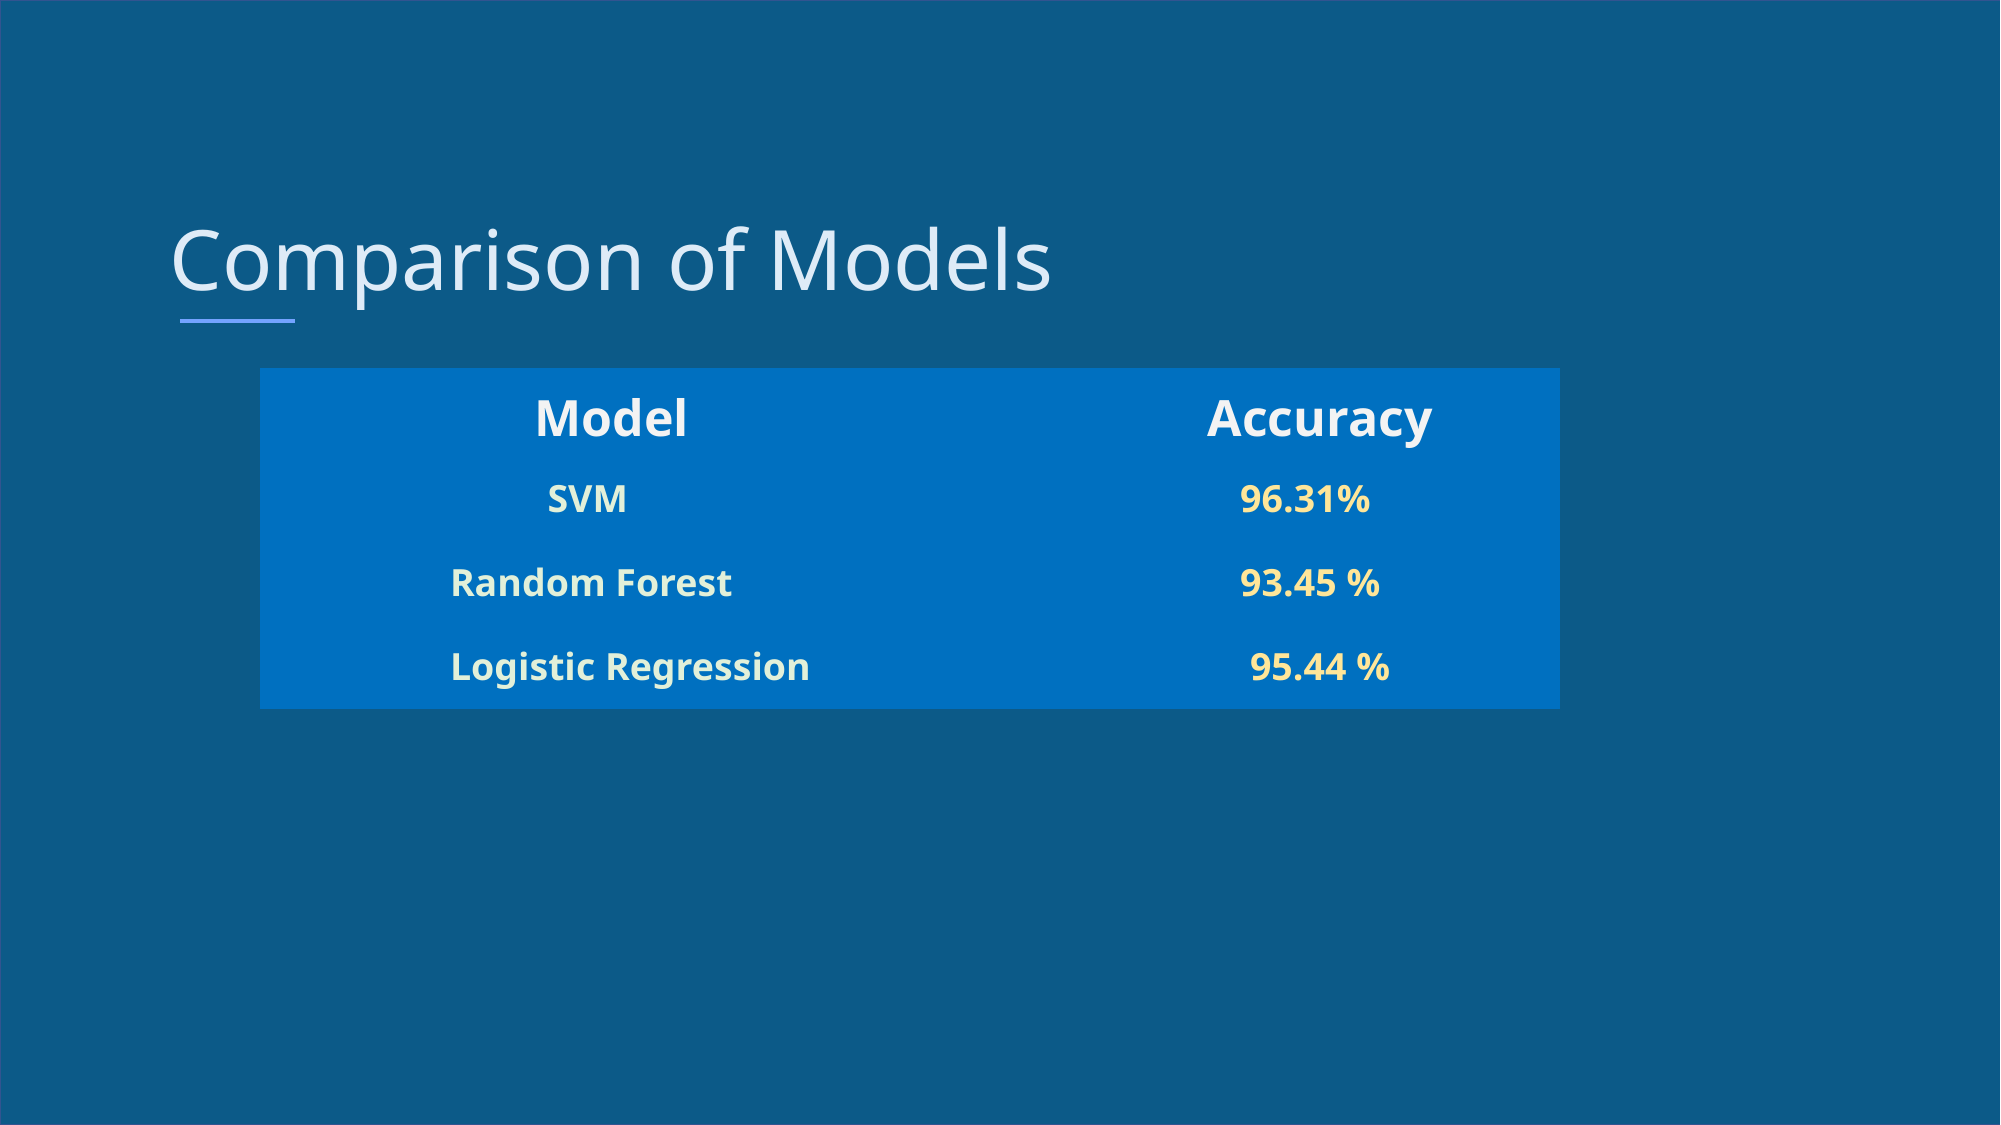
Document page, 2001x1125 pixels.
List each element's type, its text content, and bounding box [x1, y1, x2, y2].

table_cell Logistic Regression [260, 625, 972, 709]
table_header Model [260, 368, 972, 458]
table_cell Random Forest [260, 541, 972, 625]
text_box Comparison of Models [155, 200, 1324, 315]
table_cell SVM [260, 458, 972, 541]
text_box [0, 0, 2000, 1125]
table_cell 95.44 % [972, 625, 1560, 709]
table_cell 93.45 % [972, 541, 1560, 625]
table_header Accuracy [972, 368, 1560, 458]
table_cell 96.31% [972, 458, 1560, 541]
